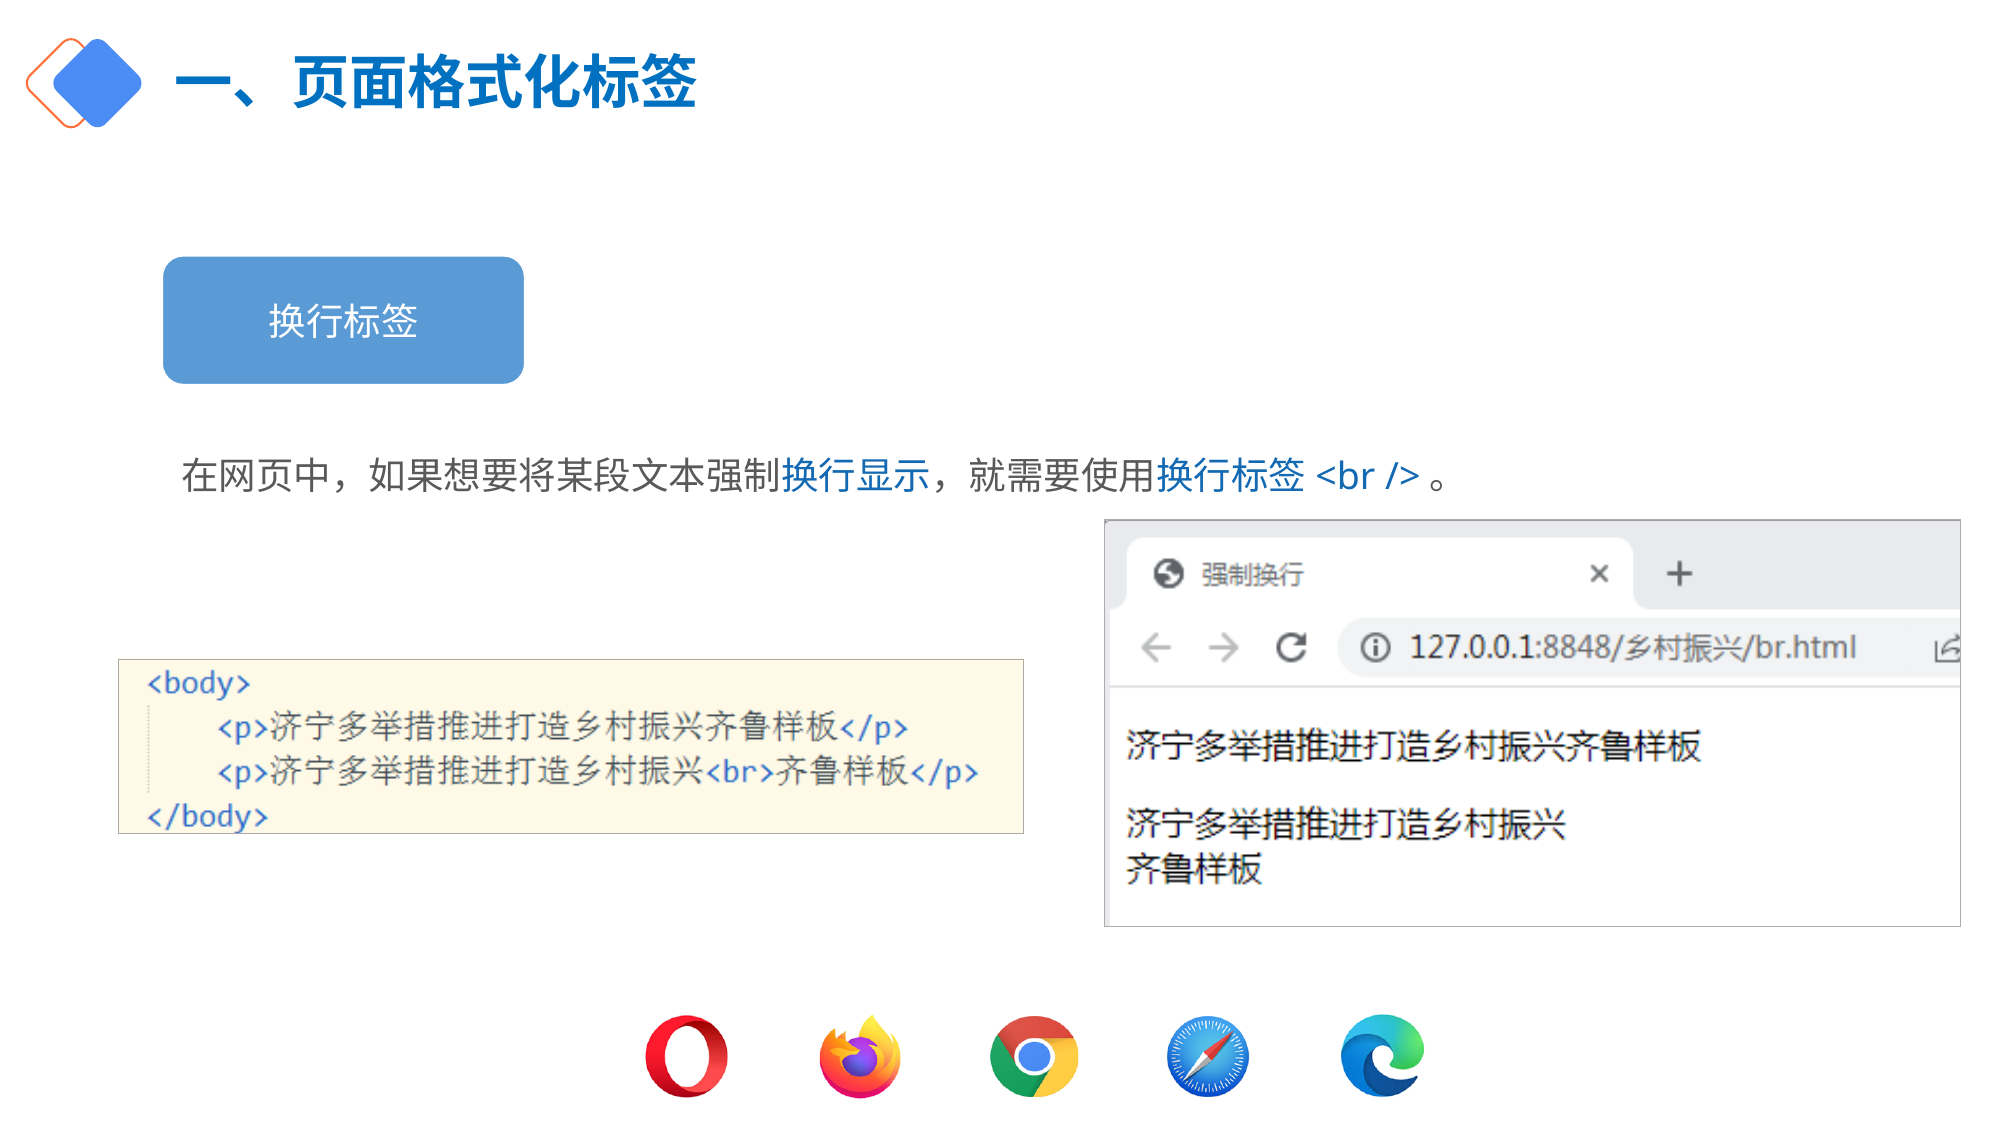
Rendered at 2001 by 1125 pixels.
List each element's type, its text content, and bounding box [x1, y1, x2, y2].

picture [568, 999, 1545, 1110]
picture [1104, 519, 1961, 927]
title 一、页面格式化标签 [159, 25, 929, 144]
text_box 在网页中，如果想要将某段文本强制换行显示，就需要使用换行标签<br />。 [161, 419, 1851, 507]
text_box 换行标签 [159, 253, 528, 387]
picture [118, 658, 1024, 834]
